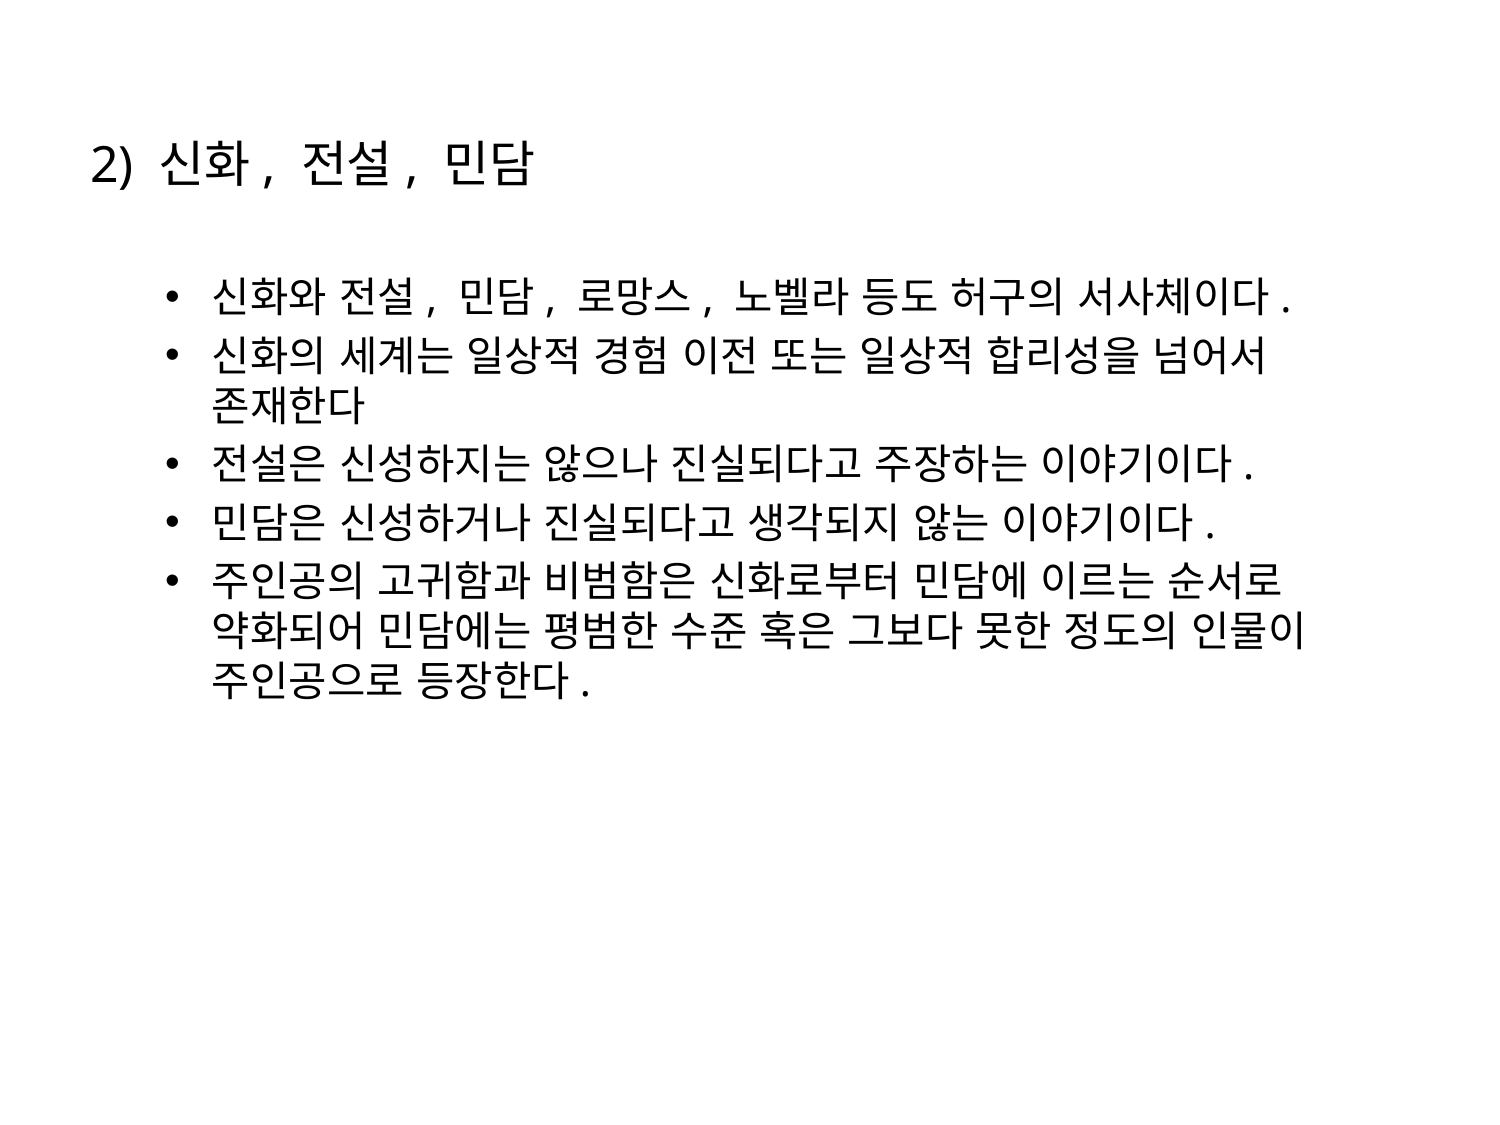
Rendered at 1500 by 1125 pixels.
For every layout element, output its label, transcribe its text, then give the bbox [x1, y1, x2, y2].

list 2) 신화, 전설, 민담 신화와 전설, 민담, 로망스, 노벨라 등도 허구의 서사체이다. 신화의 세계는 일상적 경험 이전 또는 일상적 합리성을 넘어서 존재한다 전설은 신성하지는 않으나 진실되다고 주장하는 이야기이다. 민담은 신성하거나 진실되다고 생각되지 않는 이야기이다. 주인공의 고귀함과 비범함은 신화로부터 민담에 이르는 순서로 약화되어 민담에는 평범한 수준 혹은 그보다 못한 정도의 인물이 주인공으로 등장한다. [75, 125, 1425, 1005]
